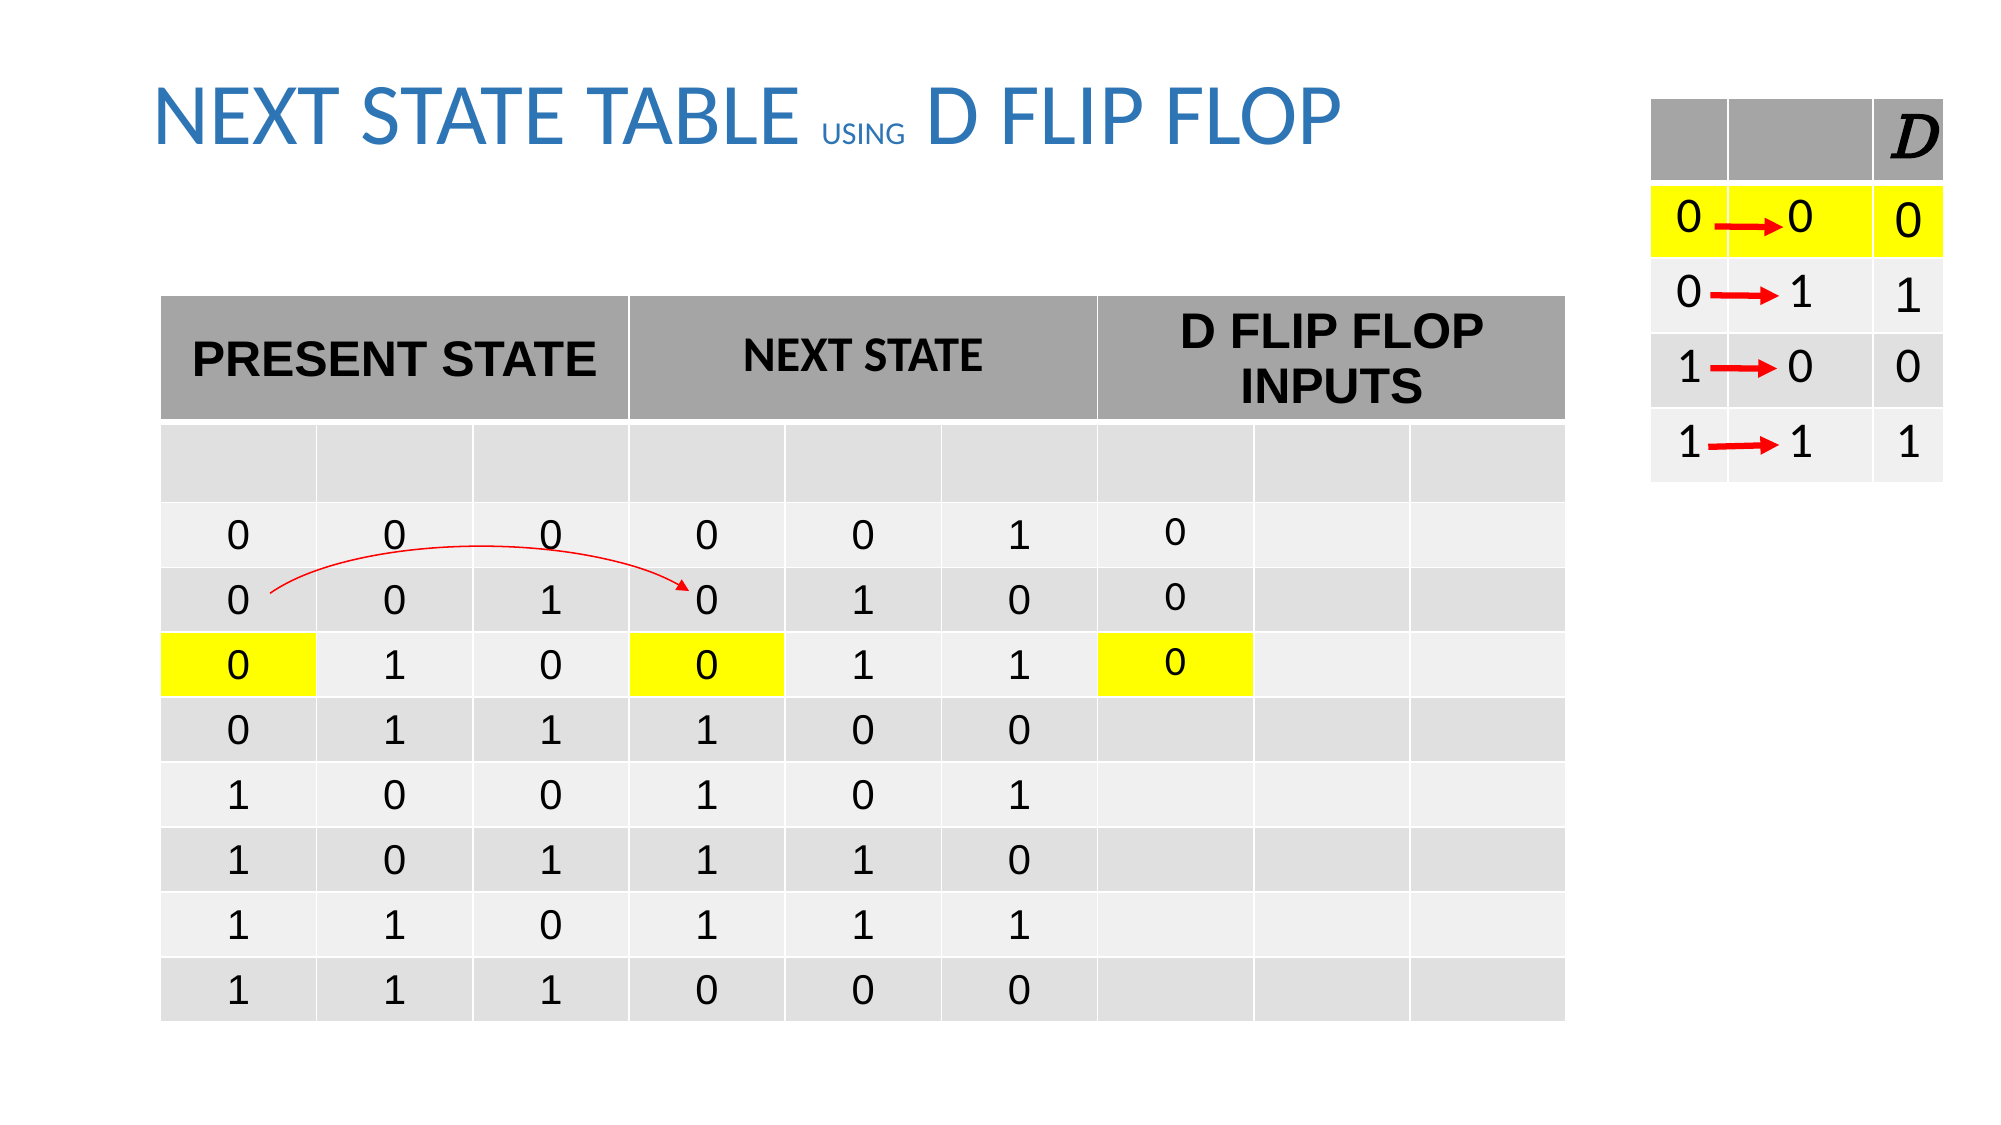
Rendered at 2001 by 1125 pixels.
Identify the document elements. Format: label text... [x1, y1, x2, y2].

table_cell 1 [630, 828, 784, 891]
table_cell 1 [317, 893, 472, 956]
table_cell 0 [630, 568, 784, 631]
table_cell 1 [161, 763, 316, 826]
table_cell 0 [1651, 186, 1727, 257]
table_cell [1255, 893, 1409, 956]
table_cell [1411, 698, 1565, 761]
table_cell 0 [630, 958, 784, 1021]
table_cell [1255, 568, 1409, 631]
table_cell 0 [317, 603, 464, 631]
table_cell 0 [474, 503, 628, 564]
table_cell 0 [942, 698, 1097, 761]
table_cell 0 [786, 503, 941, 567]
table_cell 0 [942, 958, 1097, 1021]
table_cell [1411, 763, 1565, 826]
table_cell [1411, 958, 1565, 1021]
table_cell [1255, 763, 1409, 826]
table_cell 1 [786, 893, 941, 956]
table_cell [1098, 698, 1253, 761]
table_cell 1 [317, 698, 472, 761]
table_cell 1 [1729, 409, 1872, 482]
table_cell [1098, 828, 1253, 891]
table_cell 0 [474, 633, 628, 696]
table_cell 1 [786, 633, 941, 696]
table_cell 1 [1729, 299, 1760, 303]
title NEXT STATE TABLE USING D FLIP FLOP [137, 59, 1863, 278]
table_cell [1098, 763, 1253, 826]
table_cell 0 [1874, 186, 1943, 257]
table_cell [1098, 425, 1253, 502]
table_cell 1 [786, 828, 941, 891]
table_cell 0 [942, 828, 1097, 891]
table_cell 1 [317, 633, 472, 696]
table_cell [1255, 425, 1409, 502]
table_cell 0 [161, 503, 316, 567]
table_cell 1 [474, 828, 628, 891]
table_cell 1 [1651, 409, 1727, 482]
table_cell 0 [1729, 230, 1764, 234]
table_cell 1 [942, 893, 1097, 956]
table_cell 0 [1729, 334, 1872, 407]
table_cell [474, 425, 628, 502]
table_cell 1 [474, 698, 628, 761]
table_cell [630, 425, 784, 502]
table_cell 1 [630, 893, 784, 956]
table_cell 1 [1651, 334, 1727, 407]
table_cell [1098, 893, 1253, 956]
table_cell 1 [942, 763, 1097, 826]
table_header PRESENT STATE [161, 296, 628, 419]
table_cell 0 [1651, 259, 1727, 332]
table_cell 0 [161, 633, 316, 696]
table_cell 0 [1715, 230, 1727, 234]
table_cell 0 [317, 503, 472, 567]
table_cell 0 [630, 503, 784, 567]
table_header [1651, 99, 1727, 180]
table_cell 0 [474, 893, 628, 956]
table_cell 0 [786, 958, 941, 1021]
table_cell 1 [161, 958, 316, 1021]
table_cell 0 [1098, 633, 1253, 696]
table_header D [1874, 99, 1943, 180]
table_cell 0 [317, 763, 472, 826]
table_header D FLIP FLOP INPUTS [1098, 296, 1565, 419]
table_cell 1 [630, 763, 784, 826]
table_cell 1 [942, 633, 1097, 696]
table_cell 0 [1729, 186, 1872, 257]
table_cell 0 [630, 633, 784, 696]
table_cell [1255, 633, 1409, 696]
table_cell 1 [630, 698, 784, 761]
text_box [1708, 444, 1780, 448]
table_cell [1411, 503, 1565, 567]
table_cell [1411, 633, 1565, 696]
table_cell 1 [317, 958, 472, 1021]
table_cell 0 [1711, 299, 1727, 303]
table_cell [317, 425, 472, 502]
table_cell [161, 425, 316, 502]
table_cell 1 [1874, 259, 1943, 332]
table_cell [1411, 893, 1565, 956]
table_cell 0 [942, 568, 1097, 631]
table_cell 1 [161, 893, 316, 956]
table_cell 0 [1772, 229, 1782, 234]
table_cell 0 [1098, 503, 1253, 567]
table_cell 0 [1098, 568, 1253, 631]
table_cell [1411, 425, 1565, 502]
table_cell 0 [786, 698, 941, 761]
table_cell 1 [1729, 259, 1872, 332]
table_cell [942, 425, 1097, 502]
table_cell [1411, 828, 1565, 891]
table_cell 0 [161, 698, 316, 761]
table_cell 1 [161, 828, 316, 891]
table_cell 1 [497, 604, 628, 631]
table_cell [1255, 958, 1409, 1021]
table_cell 0 [317, 828, 472, 891]
table_cell 1 [1766, 448, 1781, 453]
table_cell 0 [1874, 334, 1943, 407]
table_cell [786, 425, 941, 502]
table_cell 1 [1874, 409, 1943, 482]
table_header [1729, 99, 1872, 180]
table_cell 1 [942, 503, 1097, 567]
table_cell [1255, 828, 1409, 891]
table_cell 0 [474, 763, 628, 826]
table_cell 1 [786, 568, 941, 631]
text_box [269, 546, 690, 634]
table_cell 0 [786, 763, 941, 826]
table_cell 0 [161, 568, 316, 631]
table_cell [1255, 698, 1409, 761]
table_cell [1255, 503, 1409, 567]
table_cell [1098, 958, 1253, 1021]
table_cell [1411, 568, 1565, 631]
table_header NEXT STATE [630, 296, 1097, 419]
table_cell 1 [474, 958, 628, 1021]
table_cell 1 [1767, 298, 1778, 303]
